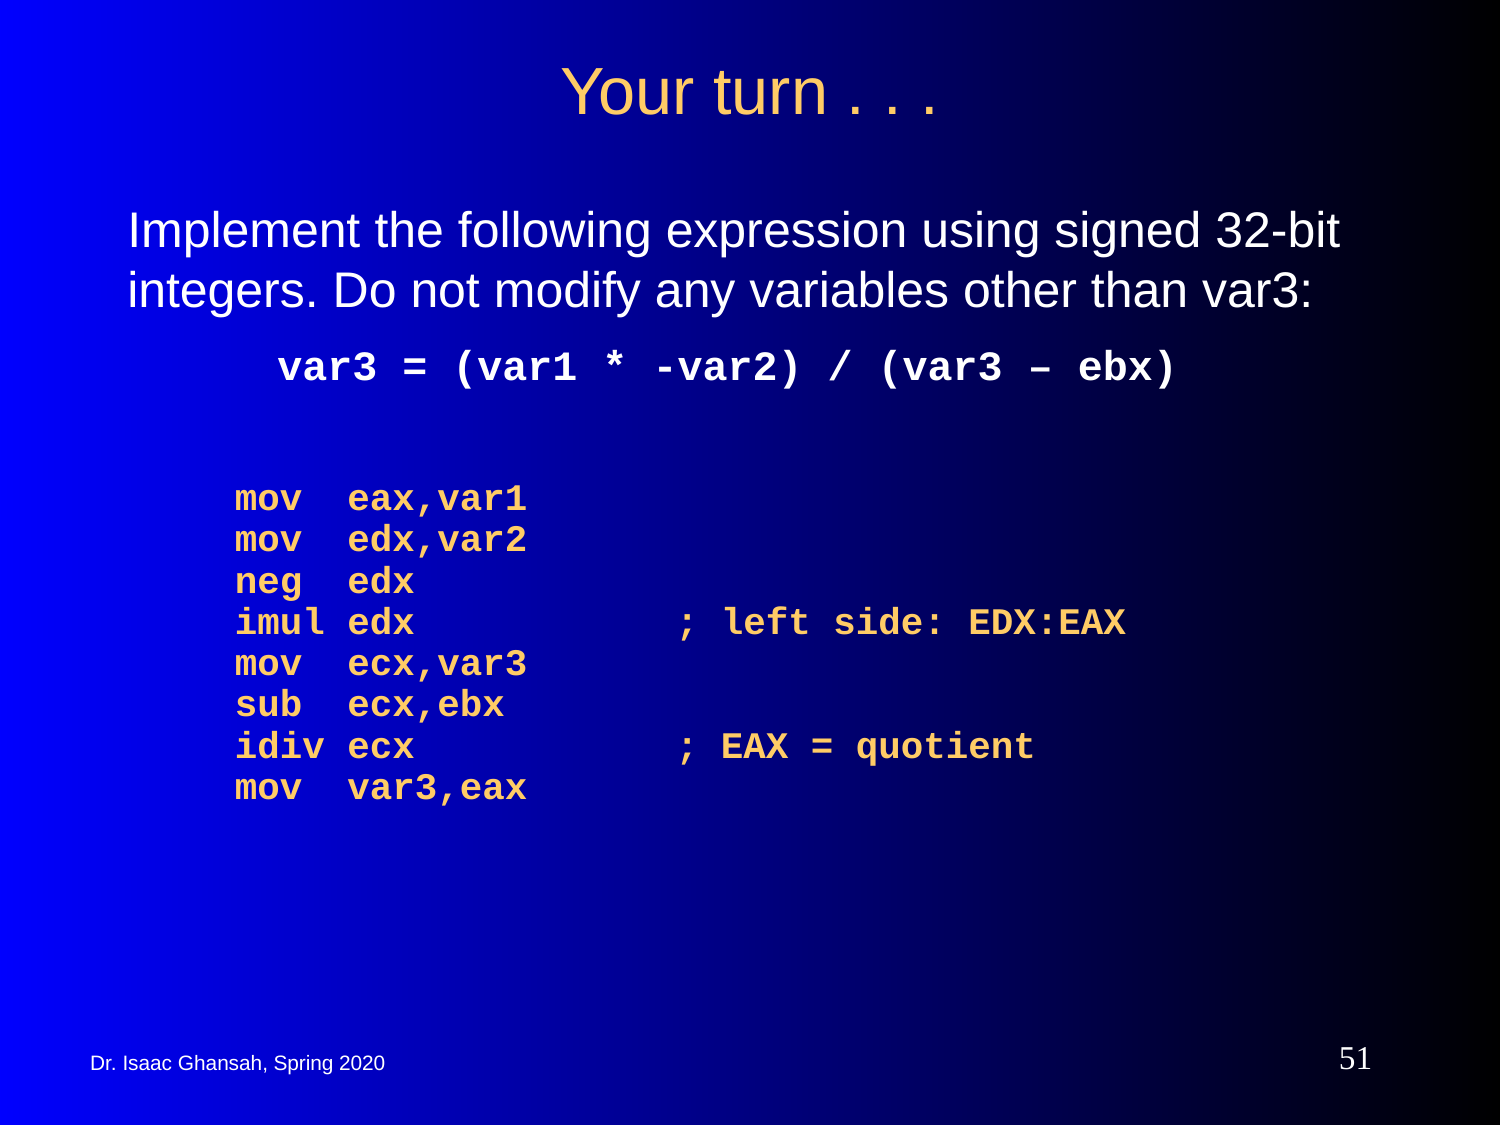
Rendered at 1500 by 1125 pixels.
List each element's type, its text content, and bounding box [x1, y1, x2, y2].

slide_number 51 [1224, 1025, 1388, 1088]
text_box mov eax,var1 mov edx,var2 neg edx imul edx ; left side: EDX:EAX mov ecx,var3 sub ecx,ebx idiv ecx ; EAX = quotient mov var3,eax [212, 462, 1238, 863]
text_box Implement the following expression using signed 32-bit integers. Do not modify any variables other than var3: var3 = (var1 * -var2) / (var3 – ebx) [112, 174, 1375, 411]
title Your turn . . . [112, 37, 1388, 138]
footer Dr. Isaac Ghansah, Spring 2020 [75, 1037, 800, 1088]
